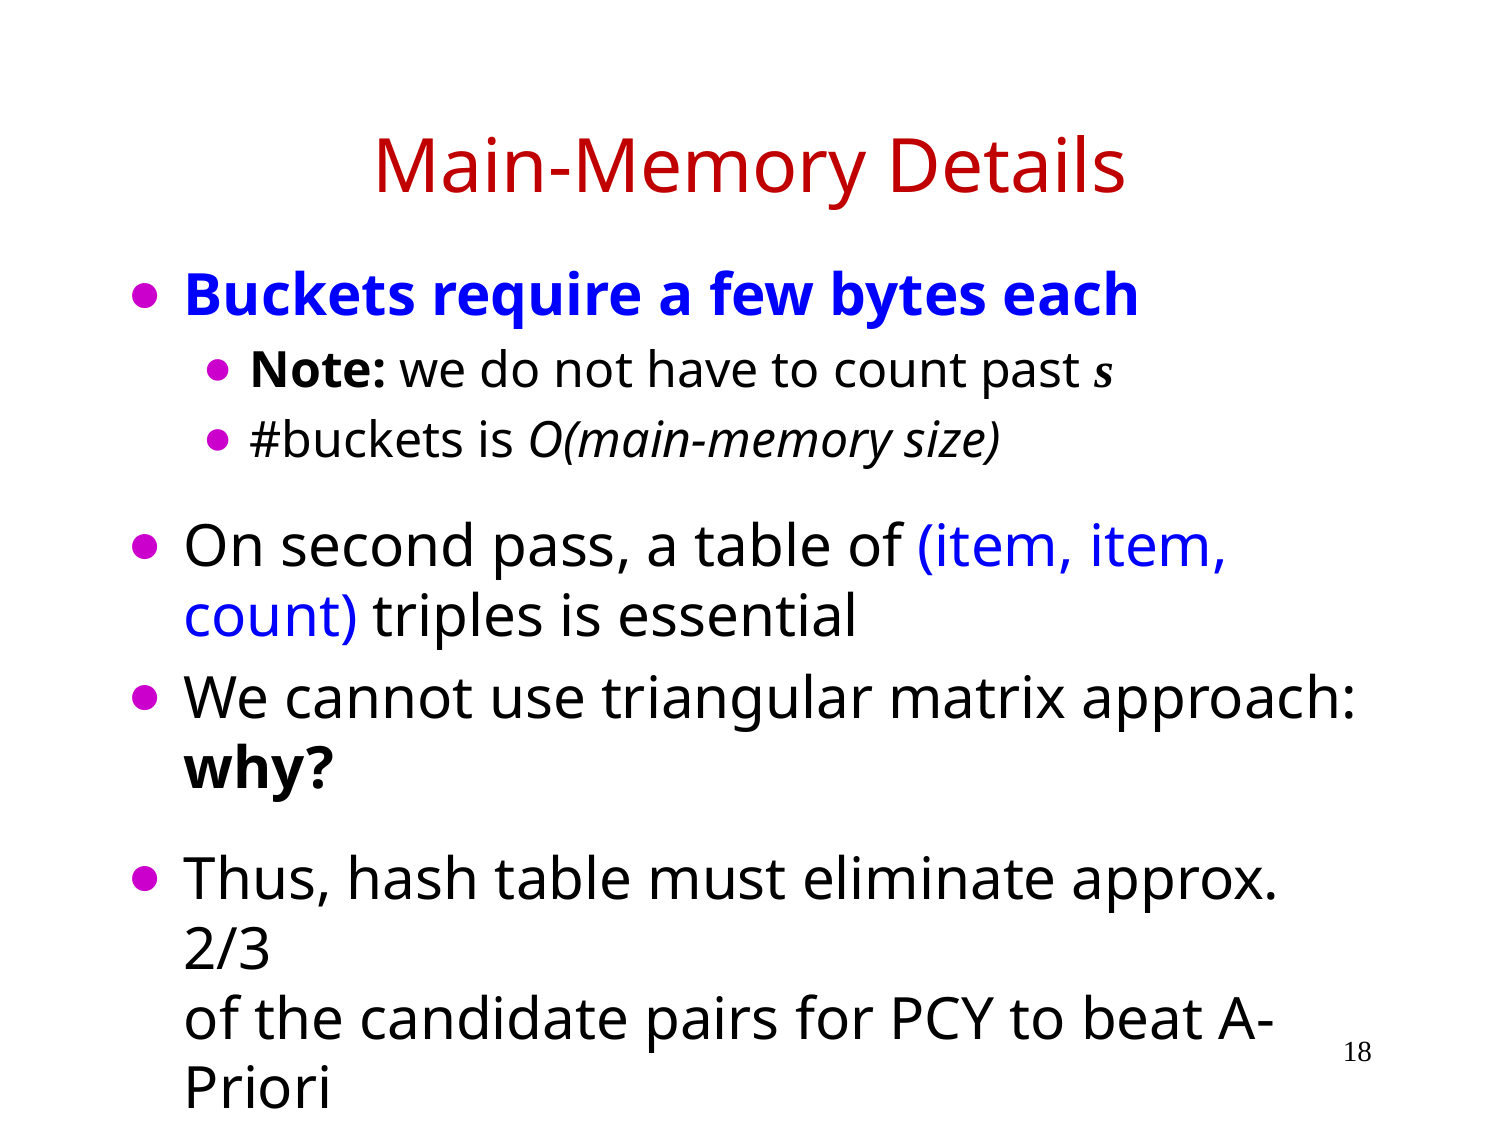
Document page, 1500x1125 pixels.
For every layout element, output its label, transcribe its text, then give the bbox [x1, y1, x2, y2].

title Main-Memory Details [112, 99, 1388, 225]
slide_number ‹#› [1074, 1025, 1388, 1100]
list Buckets require a few bytes each Note: we do not have to count past s #buckets is O(main-memory size) On second pass, a table of (item, item, count) triples is essential We cannot use triangular matrix approach: why? Why Thus, hash table must eliminate approx. 2/3 of the candidate pairs for PCY to beat A-Priori [112, 249, 1388, 988]
